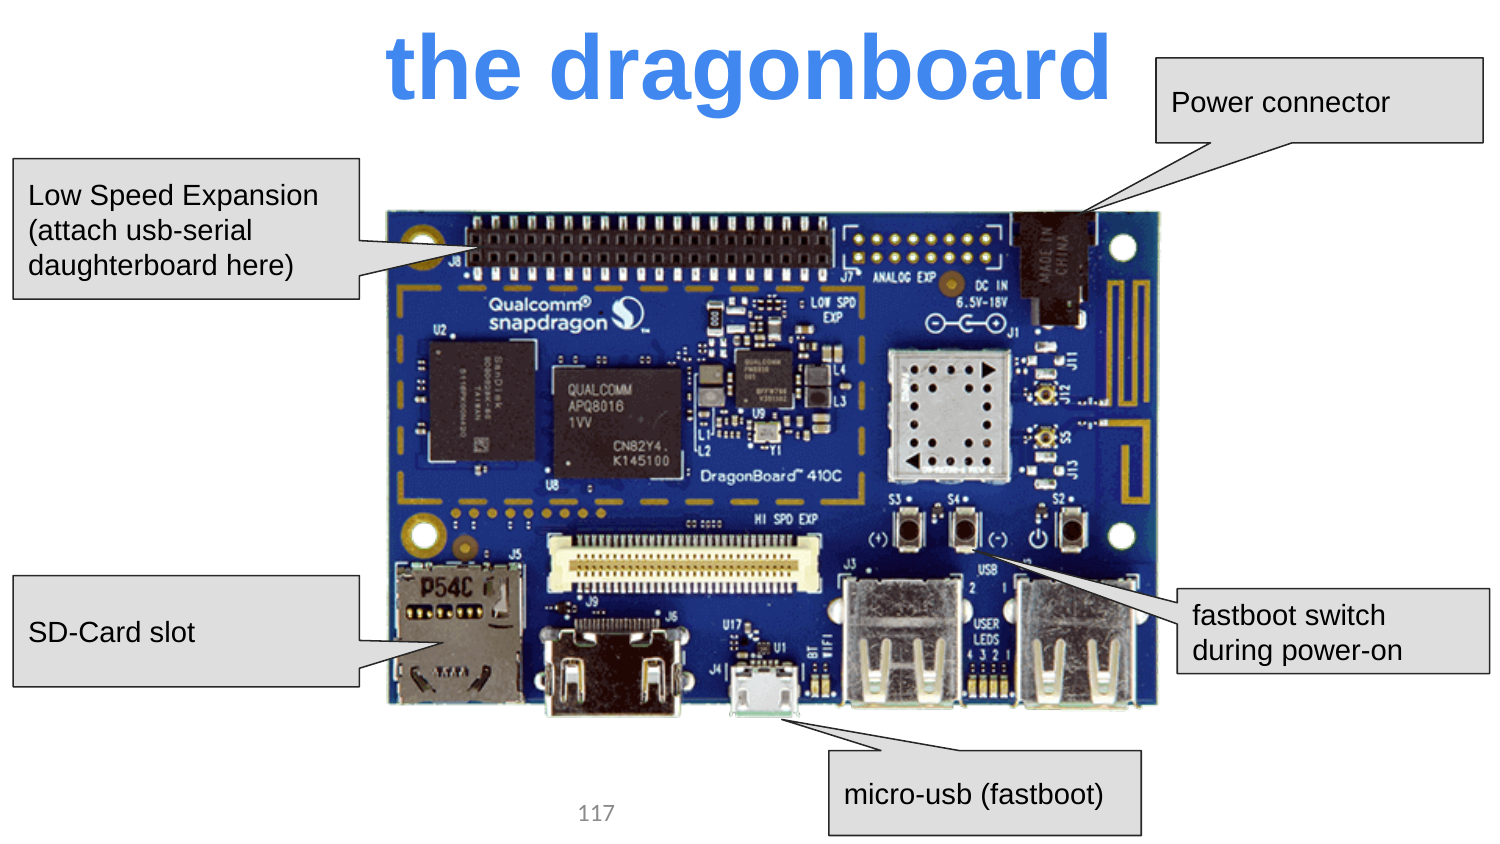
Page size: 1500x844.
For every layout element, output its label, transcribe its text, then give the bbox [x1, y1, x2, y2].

text_box the dragonboard [75, 10, 1425, 115]
picture [384, 204, 1166, 721]
text_box fastboot switch during power-on [1169, 588, 1490, 674]
text_box [842, 622, 1440, 783]
text_box ‹#› [475, 782, 631, 827]
text_box [74, 663, 876, 783]
text_box Power connector [1099, 57, 1484, 203]
text_box [74, 142, 1208, 241]
text_box micro-usb (fastboot) [812, 729, 1142, 836]
text_box SD-Card slot [13, 575, 379, 687]
text_box Low Speed Expansion (attach usb-serial daughterboard here) [13, 158, 379, 300]
text_box [74, 272, 379, 640]
text_box [1117, 143, 1440, 602]
